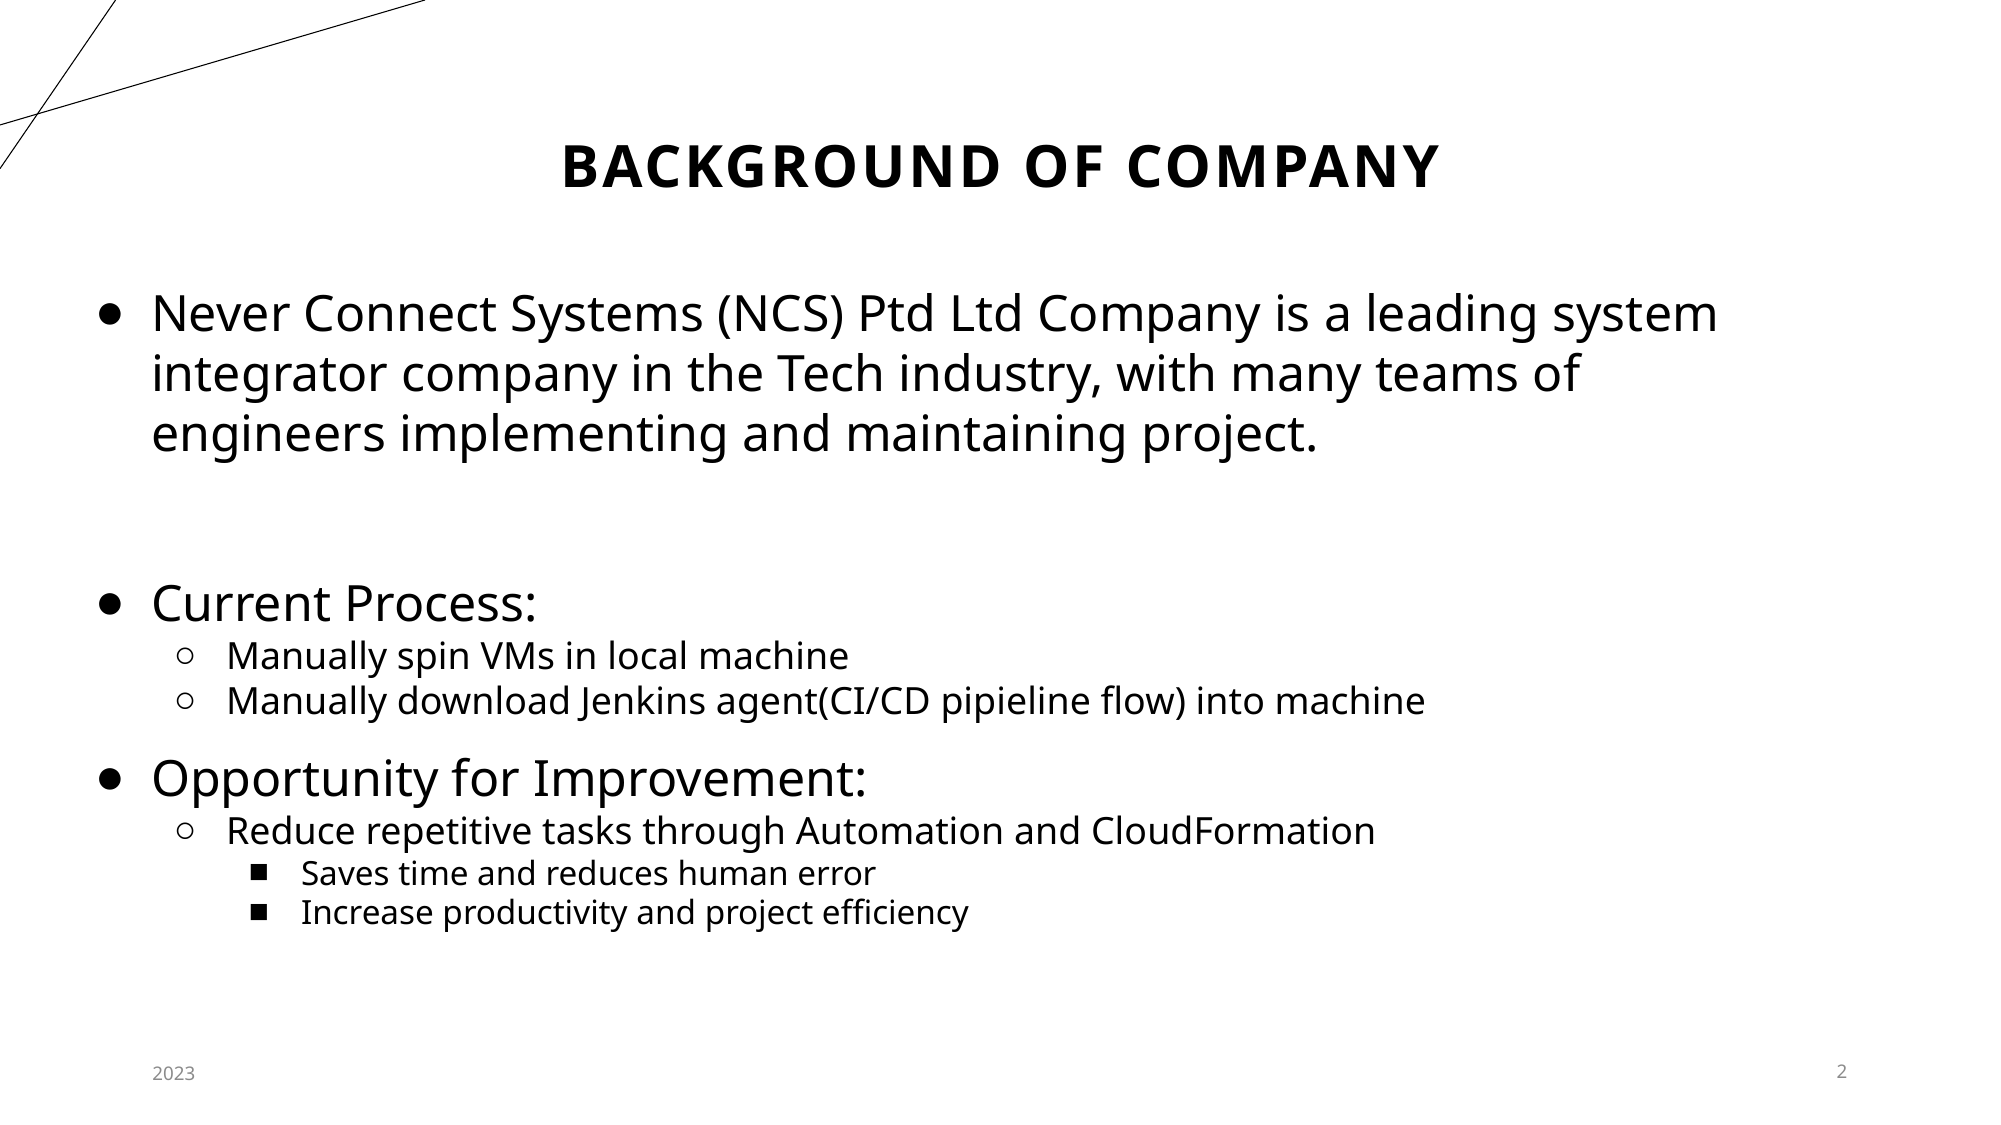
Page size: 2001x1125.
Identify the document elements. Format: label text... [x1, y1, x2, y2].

title Background of company [137, 59, 1863, 278]
slide_number 2 [1412, 1042, 1863, 1103]
slide_number 2023 [137, 1054, 588, 1103]
text_box Never Connect Systems (NCS) Ptd Ltd Company is a leading system integrator company in the Tech industry, with many teams of engineers implementing and maintaining project. Current Process: Manually spin VMs in local machine Manually download Jenkins agent(CI/CD pipieline flow) into machine Opportunity for Improvement: Reduce repetitive tasks through Automation and CloudFormation Saves time and reduces human error Increase productivity and project efficiency [61, 266, 1787, 1054]
